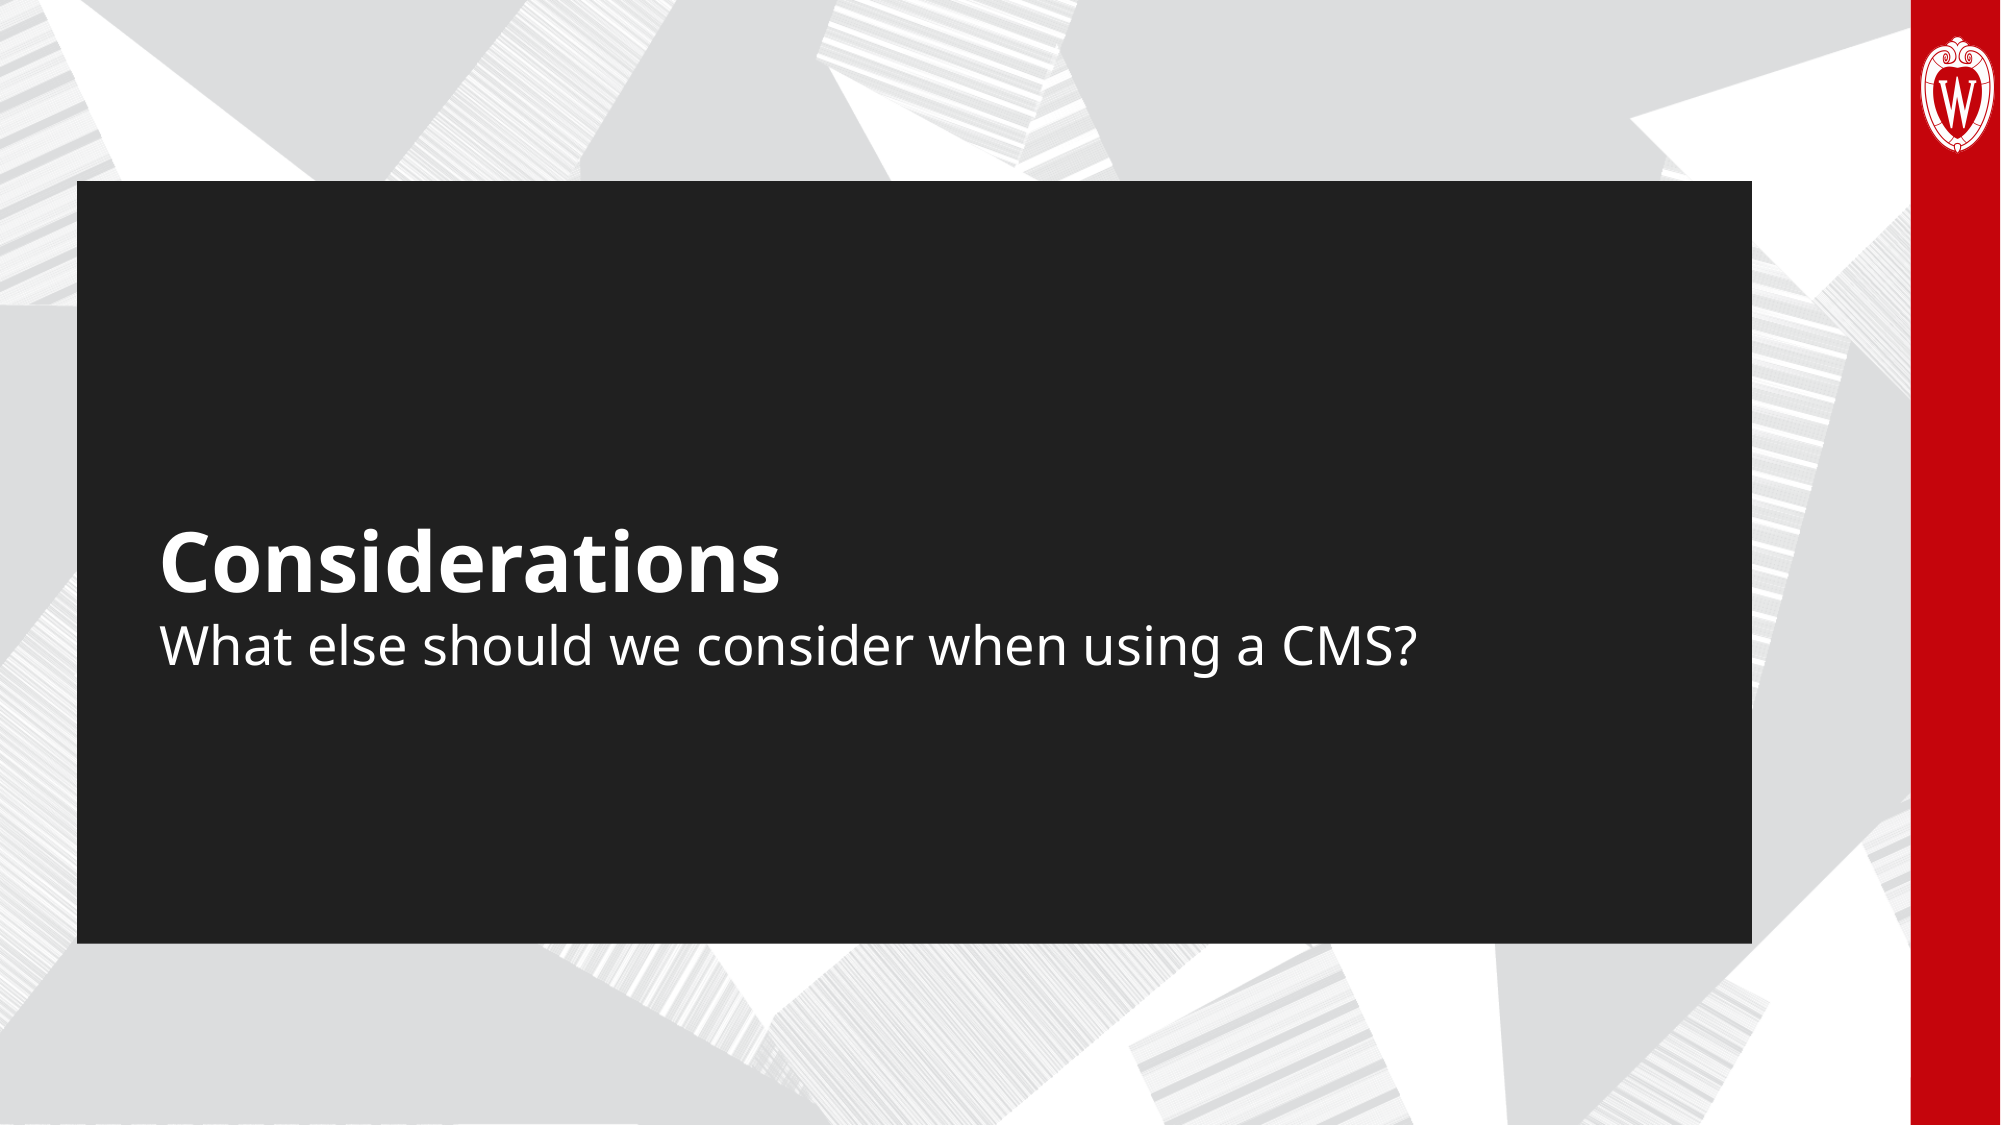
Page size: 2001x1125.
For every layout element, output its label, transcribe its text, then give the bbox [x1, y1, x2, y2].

picture [0, 0, 1911, 1125]
text_box What else should we consider when using a CMS? [144, 611, 1677, 680]
title Considerations [158, 512, 1648, 611]
picture [1920, 36, 1995, 154]
